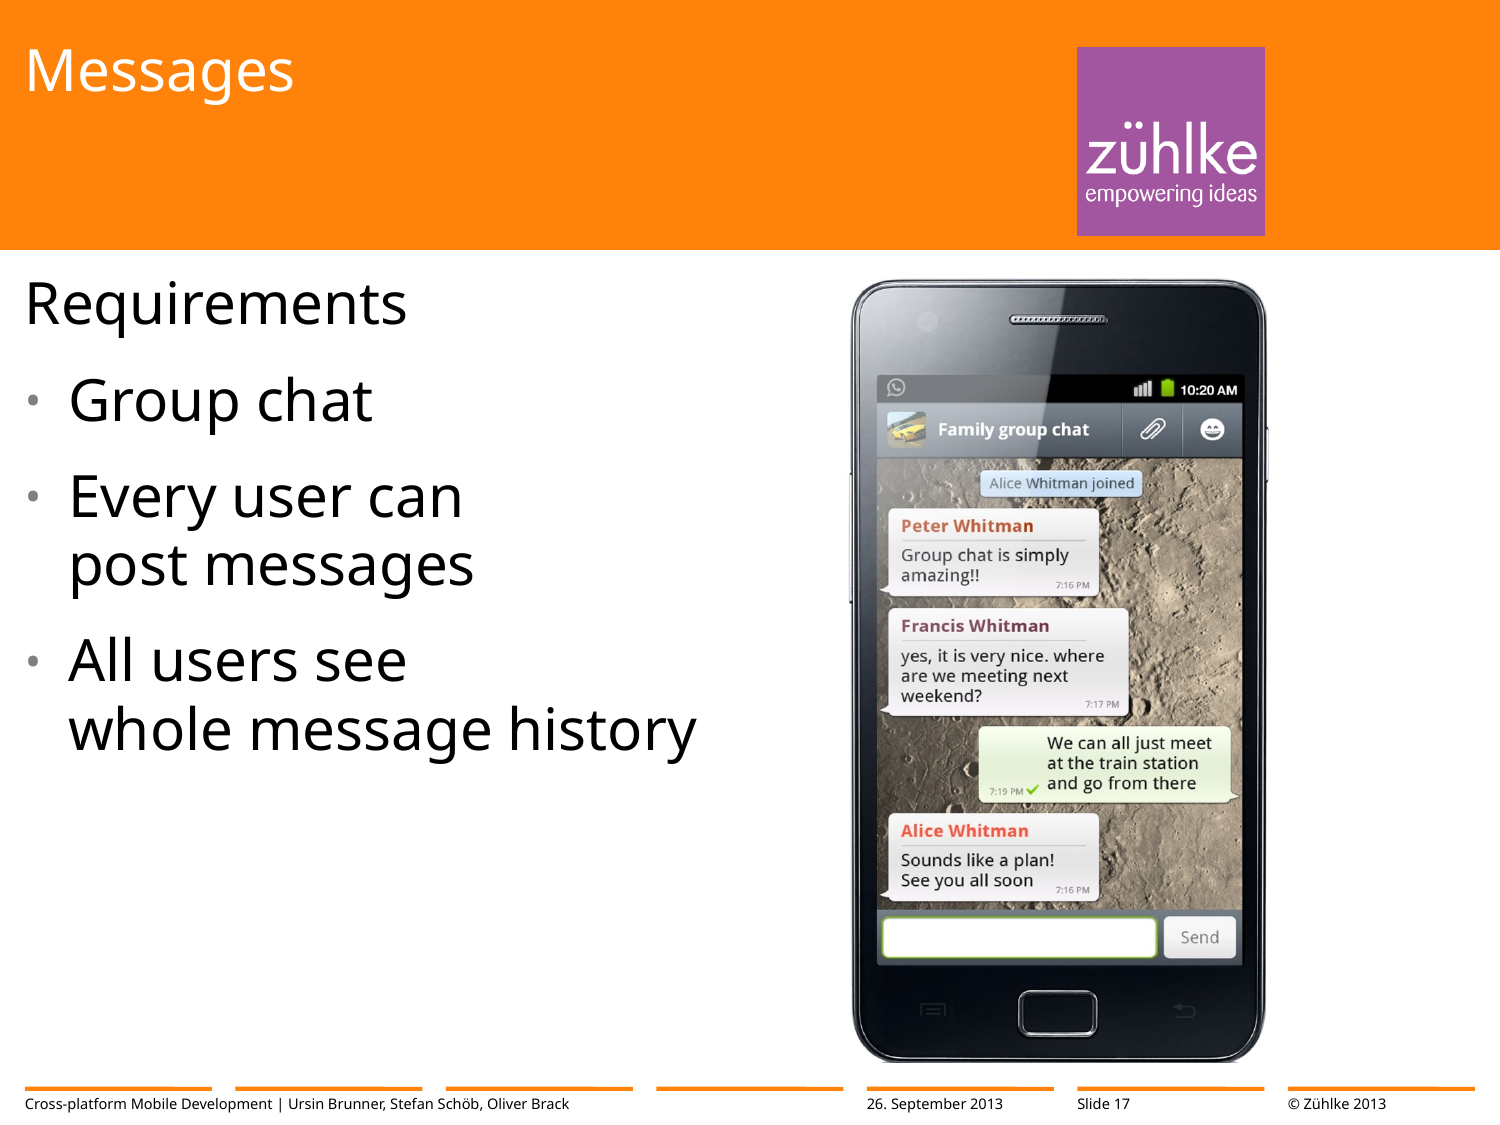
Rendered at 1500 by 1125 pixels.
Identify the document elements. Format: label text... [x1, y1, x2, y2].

picture [1077, 47, 1265, 236]
text_box [0, 0, 1500, 252]
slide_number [866, 1094, 1054, 1113]
slide_number Slide 17 [1077, 1094, 1265, 1113]
list Requirements Group chat Every user can post messages All users see whole message history [24, 270, 1265, 1066]
picture [839, 278, 1277, 1064]
footer Cross-platform Mobile Development | Ursin Brunner, Stefan Schöb, Oliver Brack [24, 1094, 844, 1113]
title Messages [24, 36, 1055, 236]
